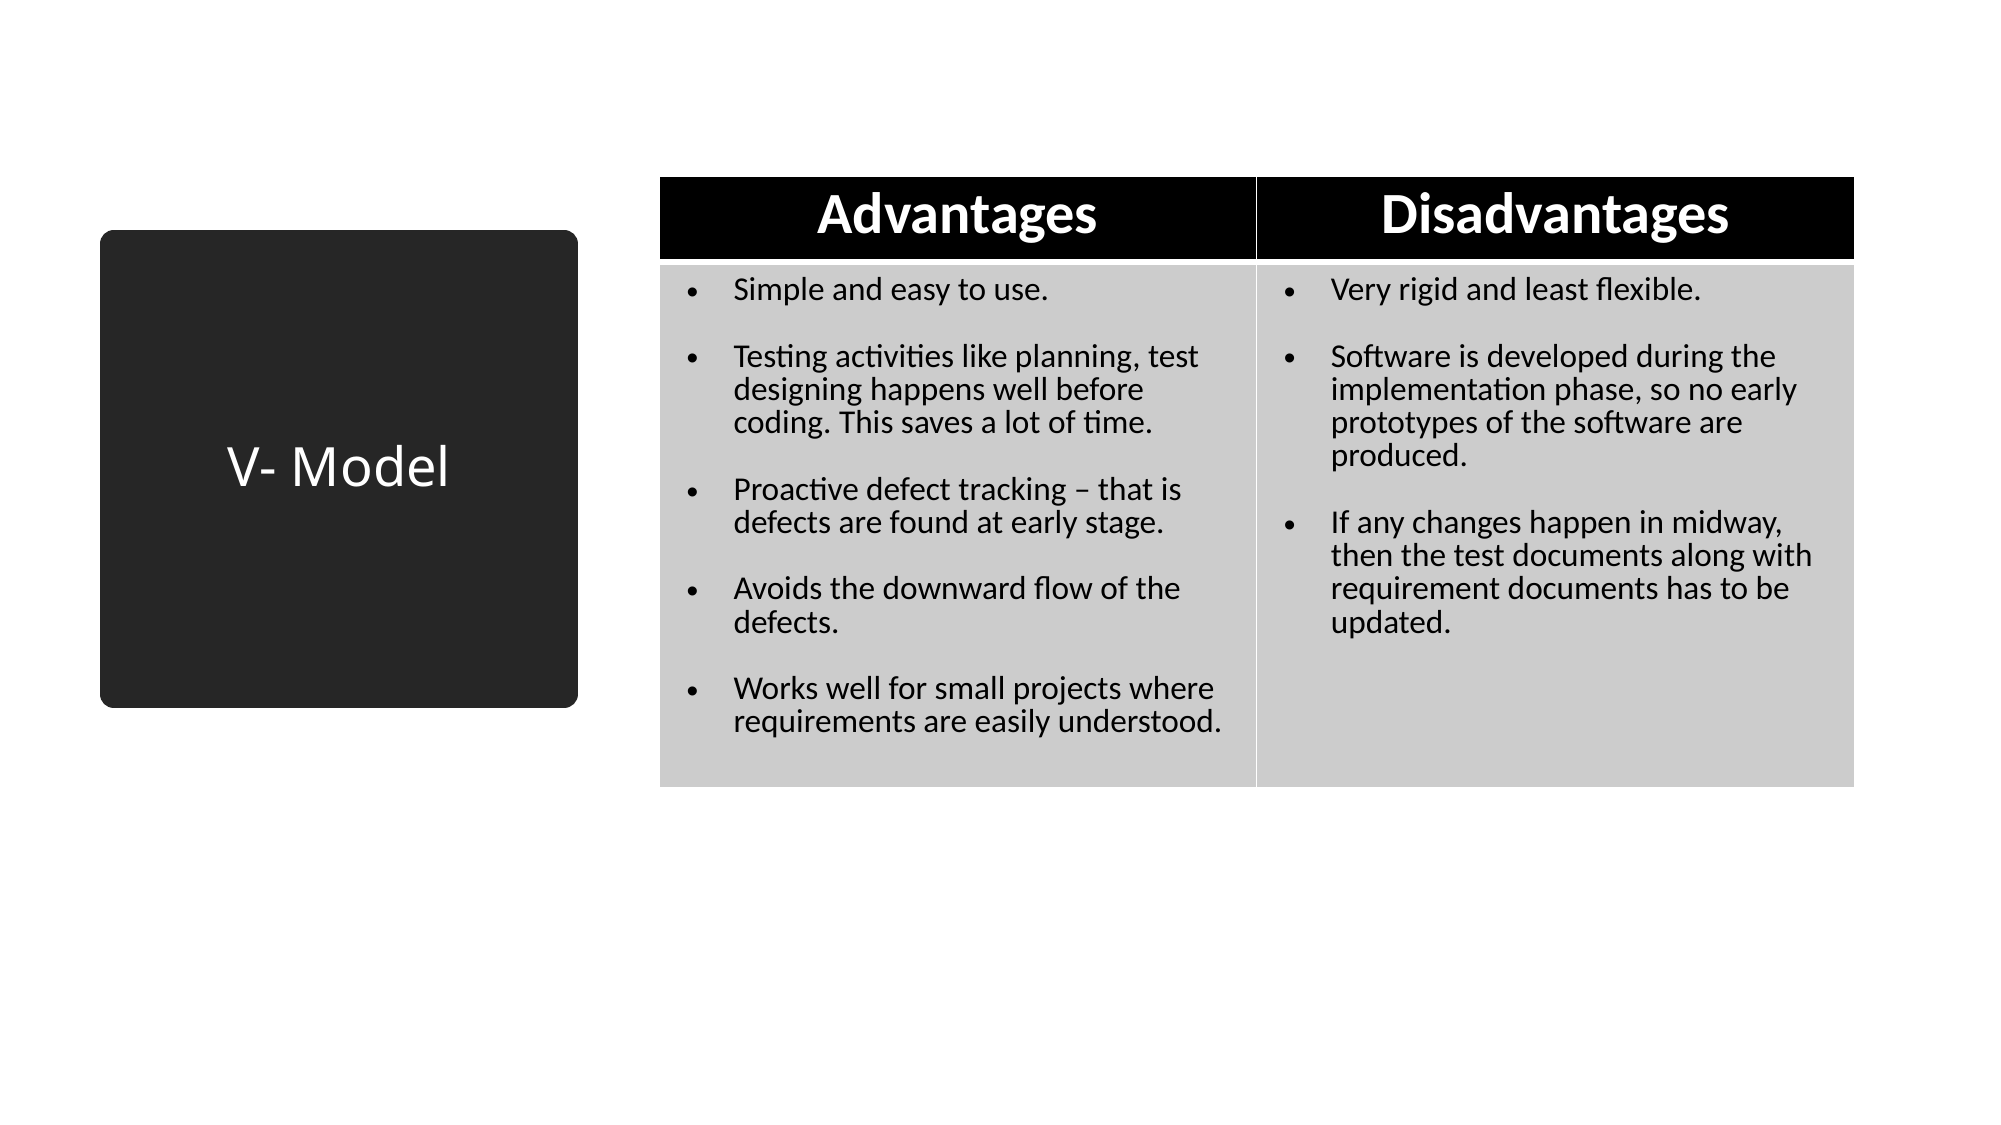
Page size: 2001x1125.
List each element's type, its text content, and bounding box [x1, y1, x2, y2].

table_cell Simple and easy to use. Testing activities like planning, test designing happens well before coding. This saves a lot of time. Proactive defect tracking – that is defects are found at early stage. Avoids the downward flow of the defects. Works well for small projects where requirements are easily understood. [660, 265, 1256, 787]
table_header Advantages [660, 177, 1256, 259]
table_cell Very rigid and least flexible. Software is developed during the implementation phase, so no early prototypes of the software are produced. If any changes happen in midway, then the test documents along with requirement documents has to be updated. [1257, 265, 1854, 787]
table_header Disadvantages [1257, 177, 1854, 259]
title V- Model [113, 243, 564, 694]
